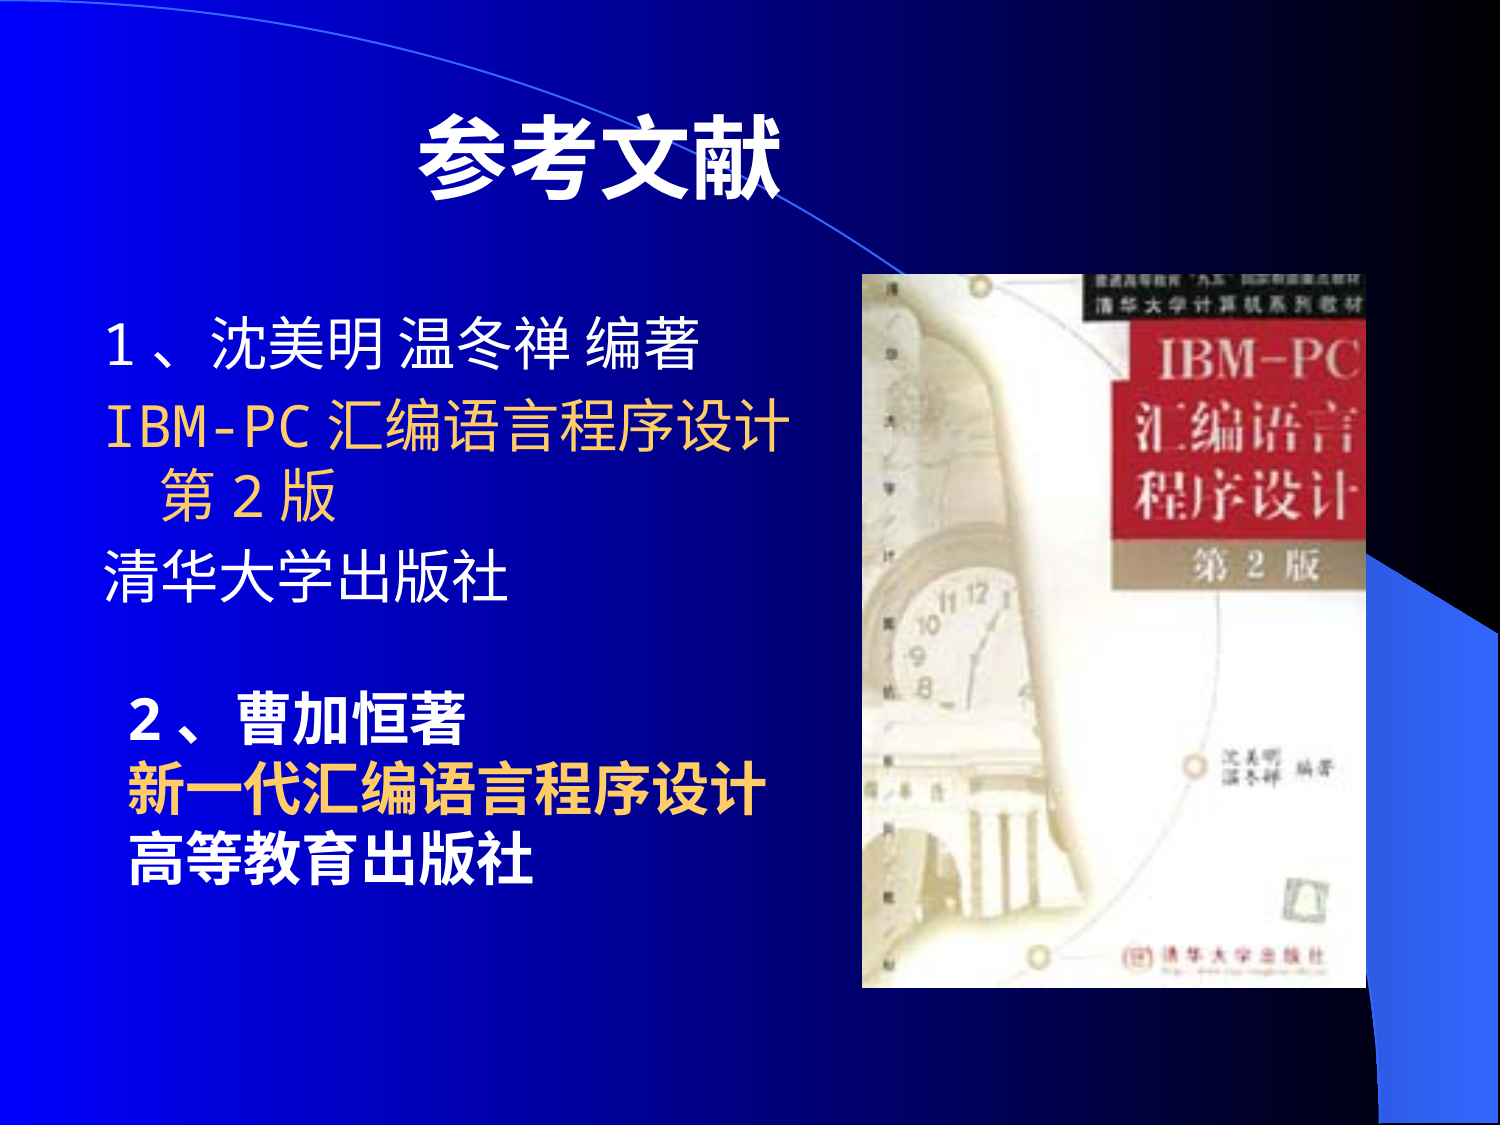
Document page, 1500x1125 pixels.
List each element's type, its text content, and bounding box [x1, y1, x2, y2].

picture [862, 274, 1366, 988]
title 参考文献 [312, 74, 888, 238]
list 1、沈美明 温冬禅 编著 IBM-PC汇编语言程序设计 第2版 清华大学出版社 [87, 299, 838, 663]
text_box 2、曹加恒著 新一代汇编语言程序设计 高等教育出版社 [112, 675, 813, 900]
